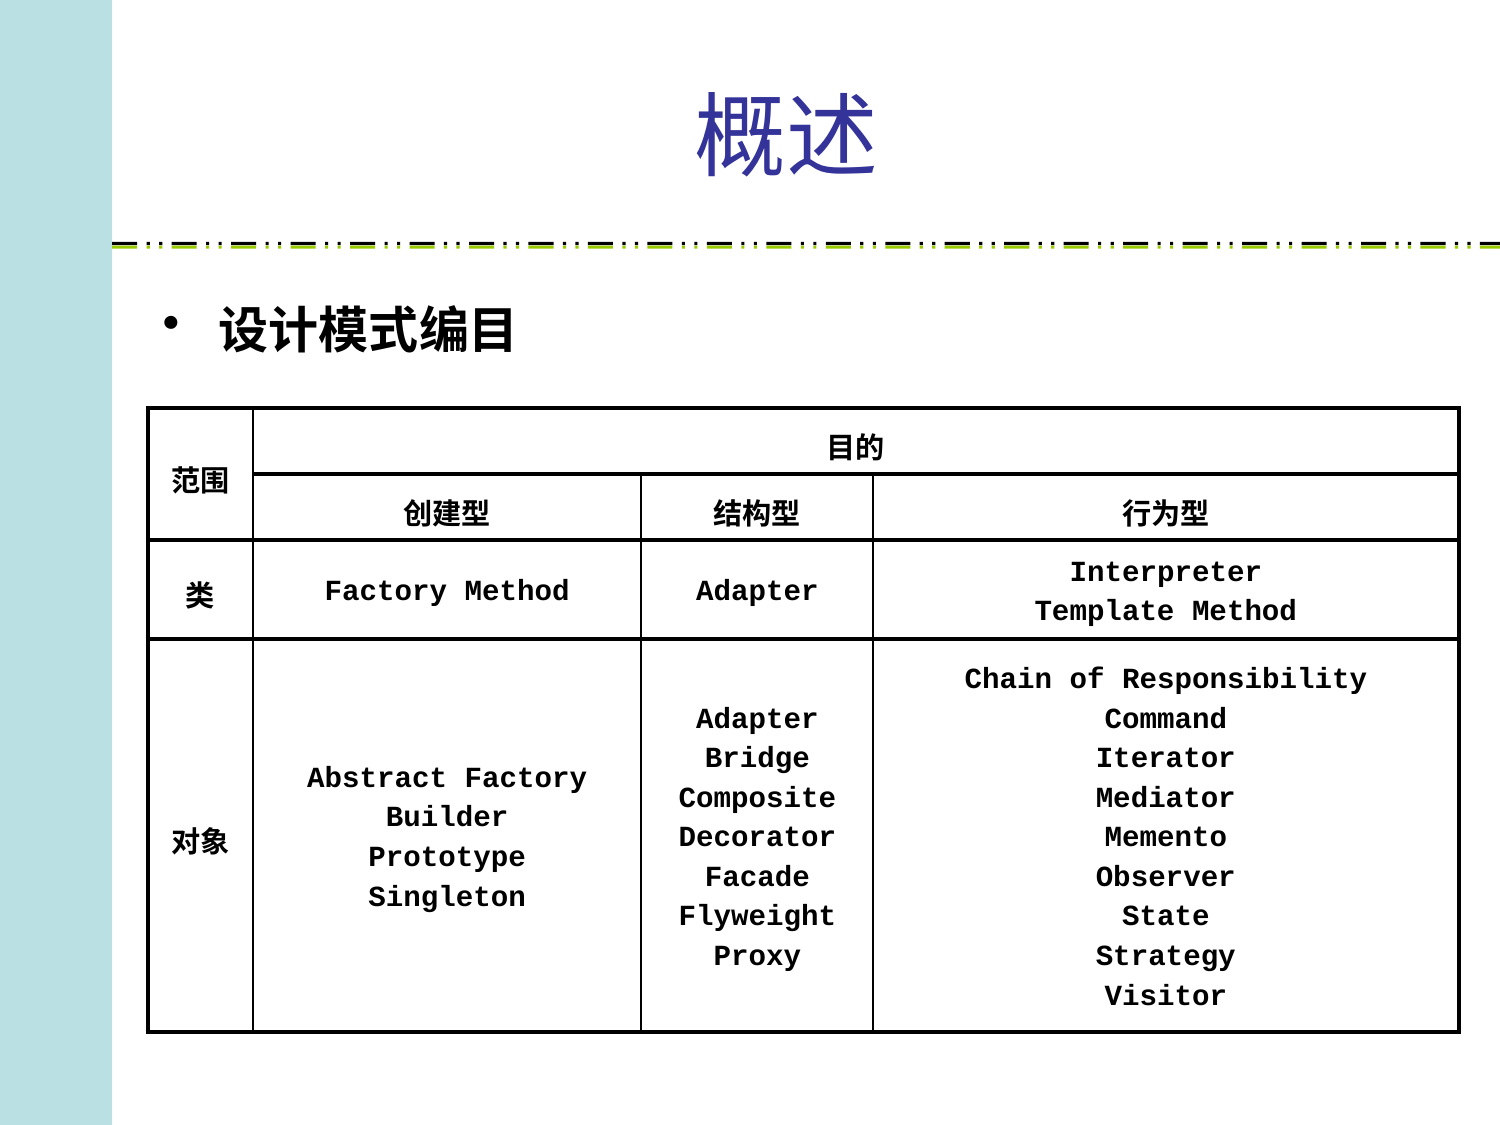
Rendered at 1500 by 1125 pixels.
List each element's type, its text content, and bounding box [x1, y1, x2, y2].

table_cell Abstract Factory Builder Prototype Singleton [254, 641, 640, 1030]
list 设计模式编目 [147, 278, 1436, 398]
table_cell Adapter [642, 542, 872, 637]
table_cell 类 [150, 542, 252, 637]
table_cell Adapter Bridge Composite Decorator Facade Flyweight Proxy [642, 641, 872, 1030]
table_header 范围 [150, 410, 252, 538]
table_header 目的 [254, 410, 1457, 472]
table_cell Interpreter Template Method [874, 542, 1457, 637]
table_cell 结构型 [642, 476, 872, 538]
table_cell 创建型 [254, 476, 640, 538]
table_cell Factory Method [254, 542, 640, 637]
table_cell 行为型 [874, 476, 1457, 538]
title 概述 [147, 44, 1426, 221]
table_cell 对象 [150, 641, 252, 1030]
table_cell Chain of Responsibility Command Iterator Mediator Memento Observer State Strategy Visitor [874, 641, 1457, 1030]
